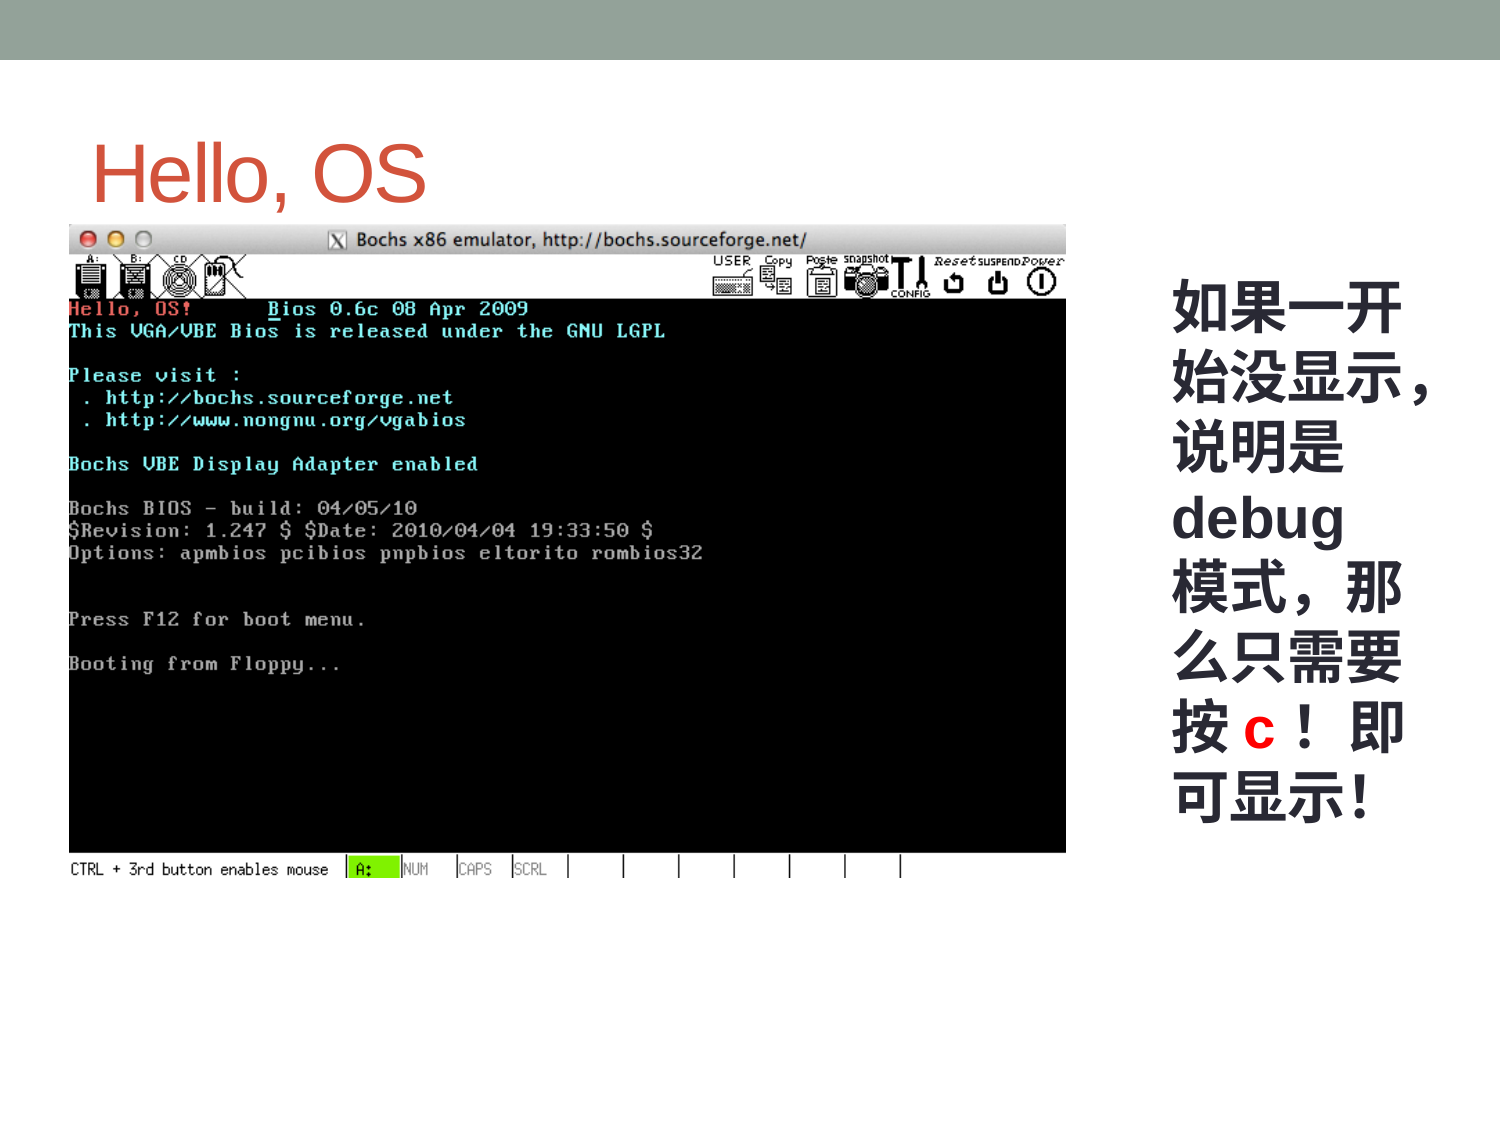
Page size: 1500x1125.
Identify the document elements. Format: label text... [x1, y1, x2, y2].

title Hello, OS [75, 87, 1425, 250]
text_box 如果一开始没显示，说明是debug模式，那么只需要按c！即可显示！ [1156, 262, 1425, 837]
picture [69, 224, 1066, 878]
list [75, 262, 1425, 1063]
